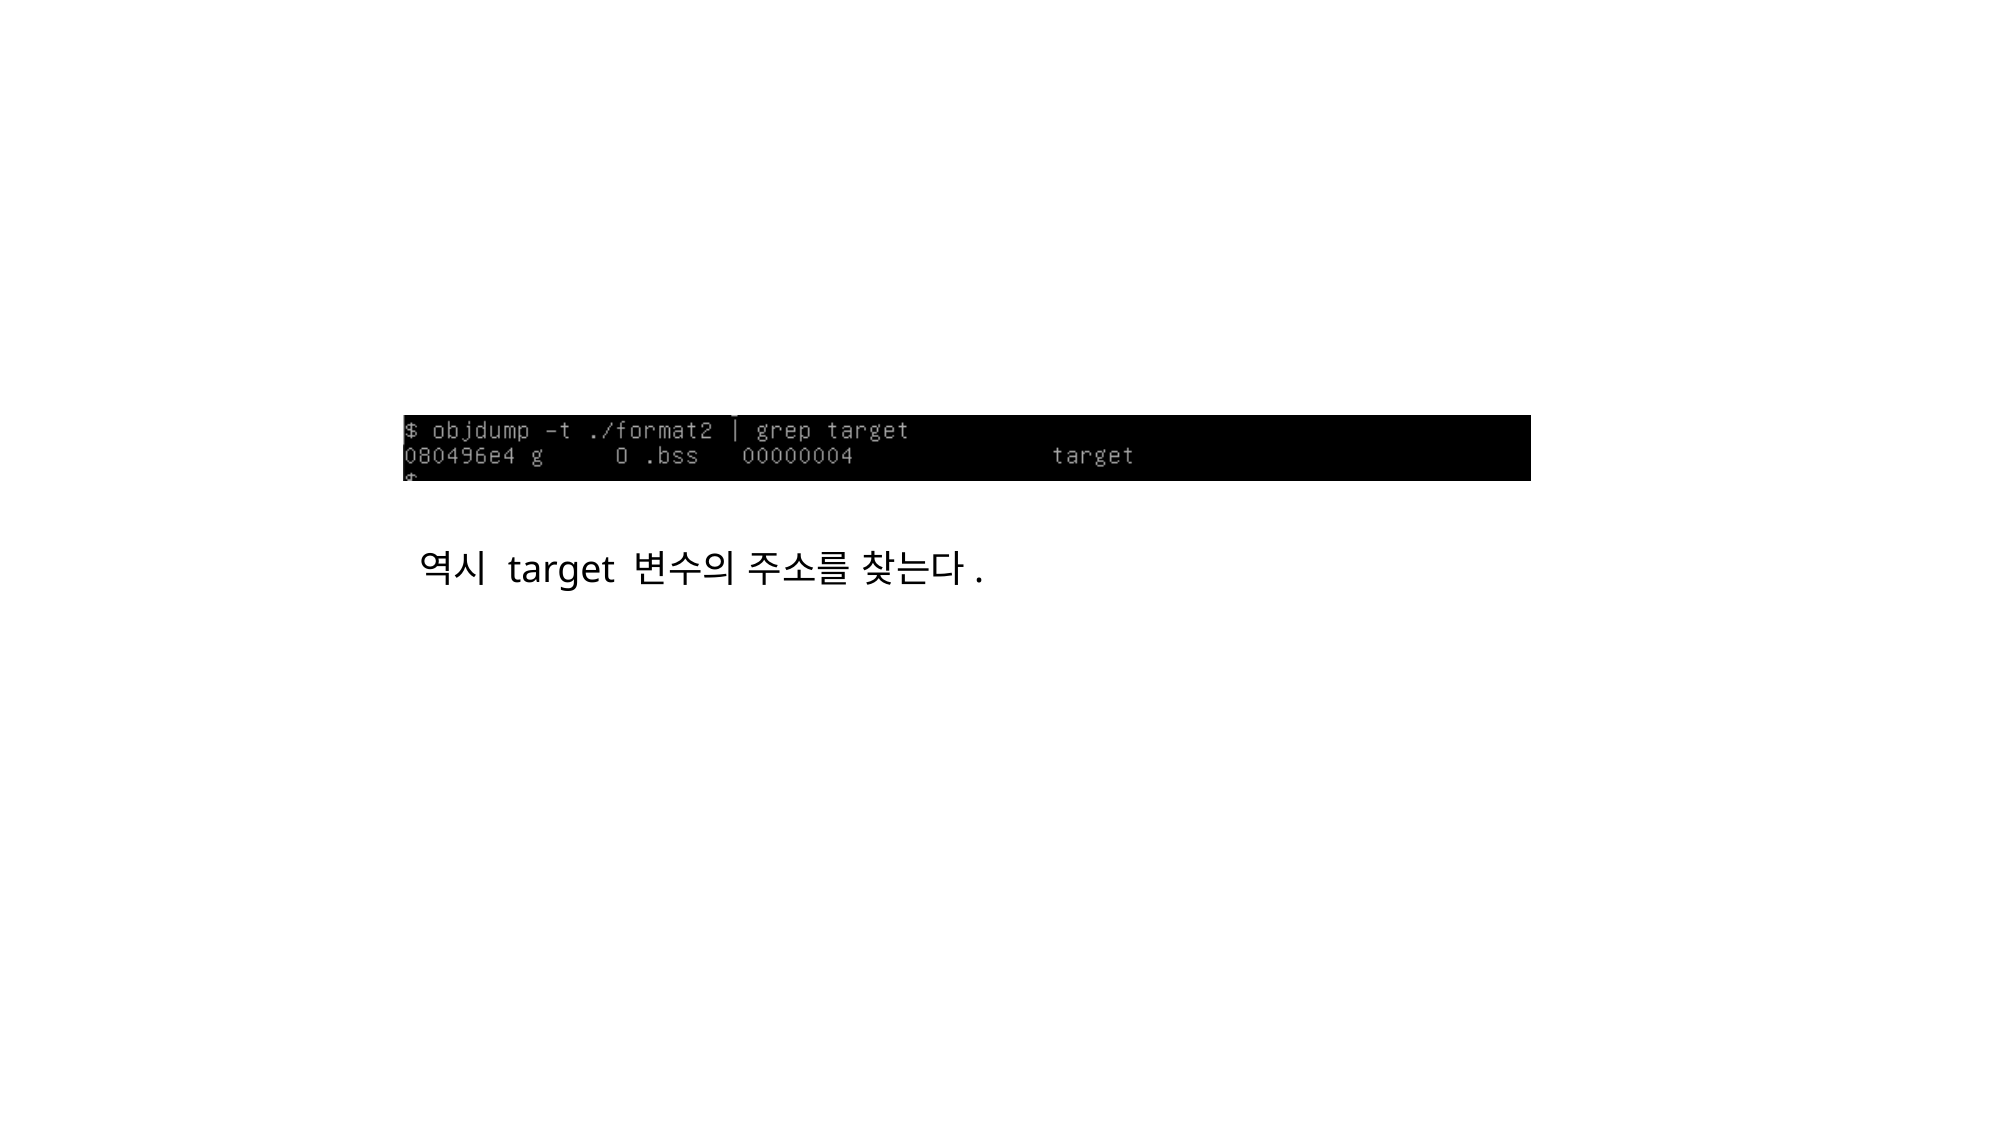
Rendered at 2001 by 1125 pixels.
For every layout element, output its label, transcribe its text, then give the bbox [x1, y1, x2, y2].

text_box 역시 target 변수의 주소를 찾는다. [404, 537, 1547, 598]
picture [403, 415, 1531, 482]
